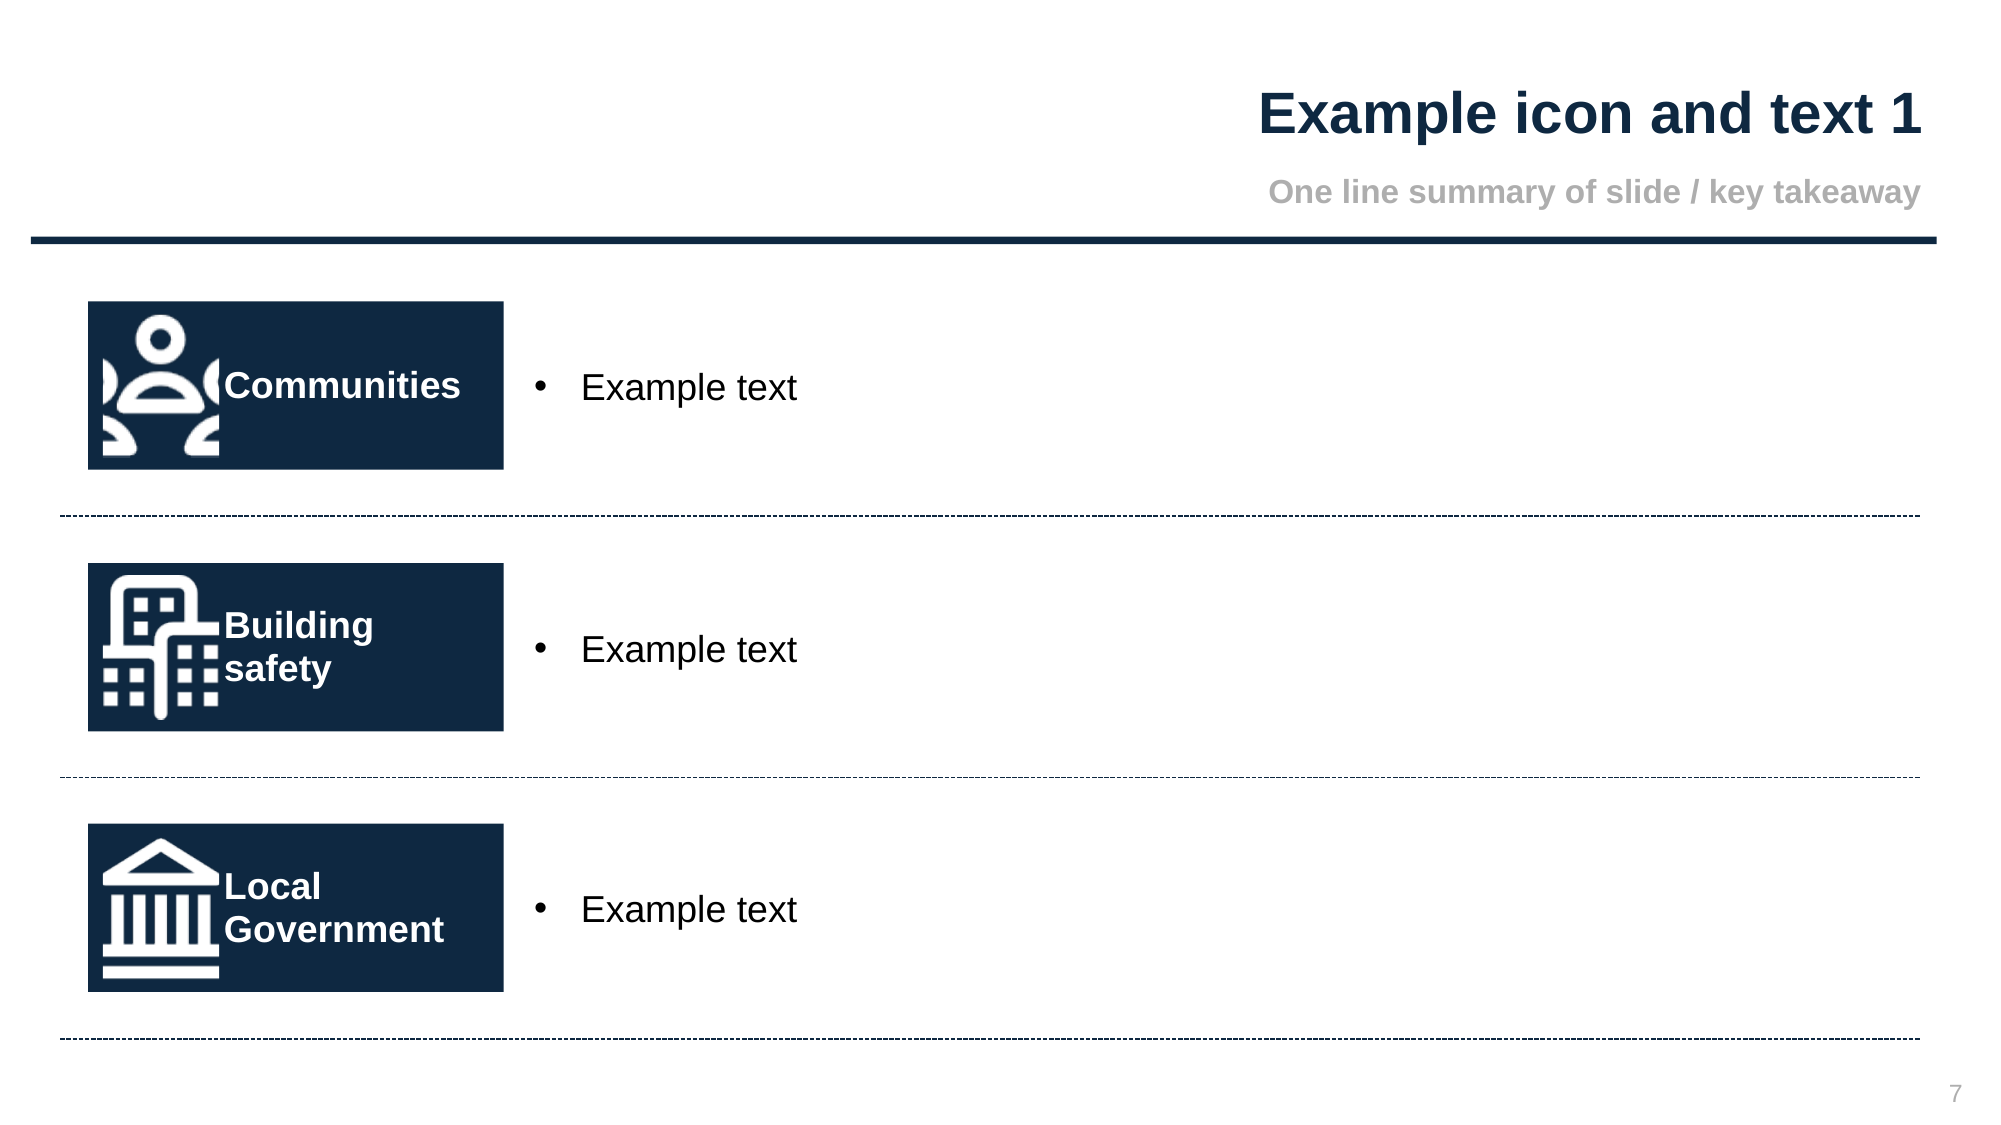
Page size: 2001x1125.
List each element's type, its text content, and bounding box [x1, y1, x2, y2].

list Example text [534, 885, 1846, 931]
list Communities [88, 301, 504, 470]
list Local Government [88, 823, 504, 992]
list Building safety [88, 563, 504, 732]
list Example text [534, 624, 1846, 670]
picture [102, 313, 220, 458]
list One line summary of slide / key takeaway [30, 174, 1923, 211]
picture [102, 836, 220, 981]
title Example icon and text 1 [675, 82, 1924, 147]
list Example text [534, 362, 1846, 409]
slide_number 7 [1869, 1077, 1963, 1108]
picture [102, 575, 220, 720]
